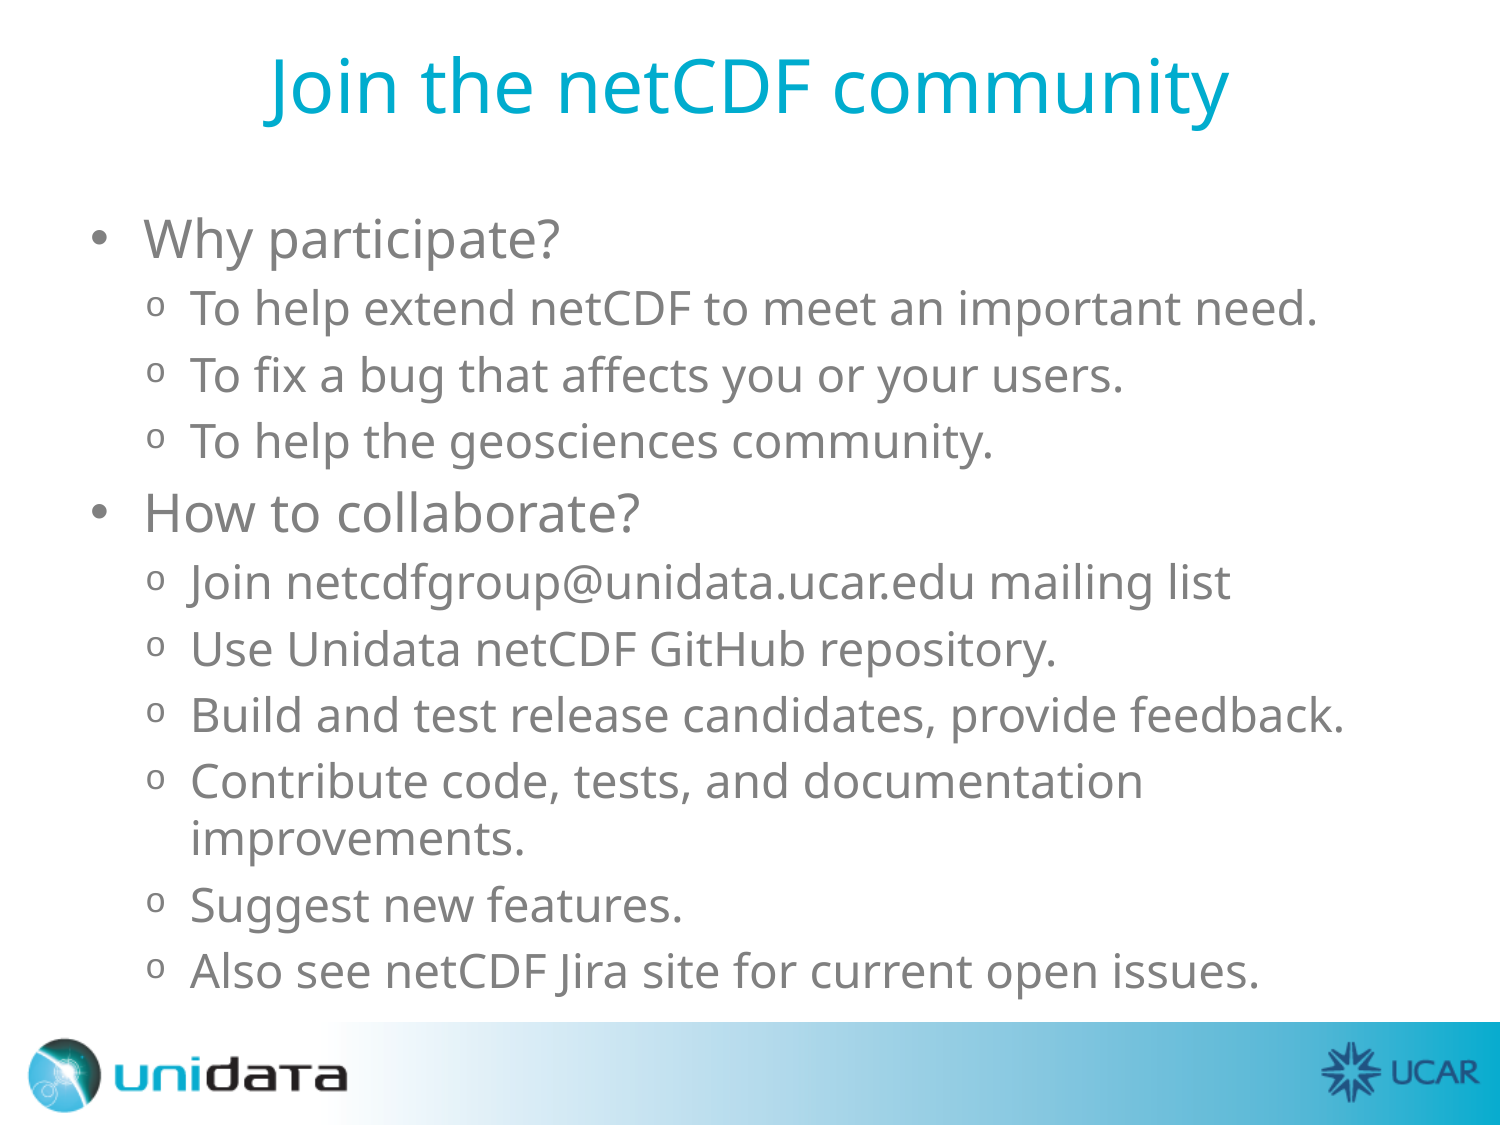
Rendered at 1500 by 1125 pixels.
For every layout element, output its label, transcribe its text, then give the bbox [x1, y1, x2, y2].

picture [4, 1022, 1500, 1125]
list Why participate? To help extend netCDF to meet an important need. To fix a bug that affects you or your users. To help the geosciences community. How to collaborate? Join netcdfgroup@unidata.ucar.edu mailing list Use Unidata netCDF GitHub repository. Build and test release candidates, provide feedback. Contribute code, tests, and documentation improvements. Suggest new features. Also see netCDF Jira site for current open issues. [75, 197, 1425, 1017]
title Join the netCDF community [75, 14, 1425, 153]
